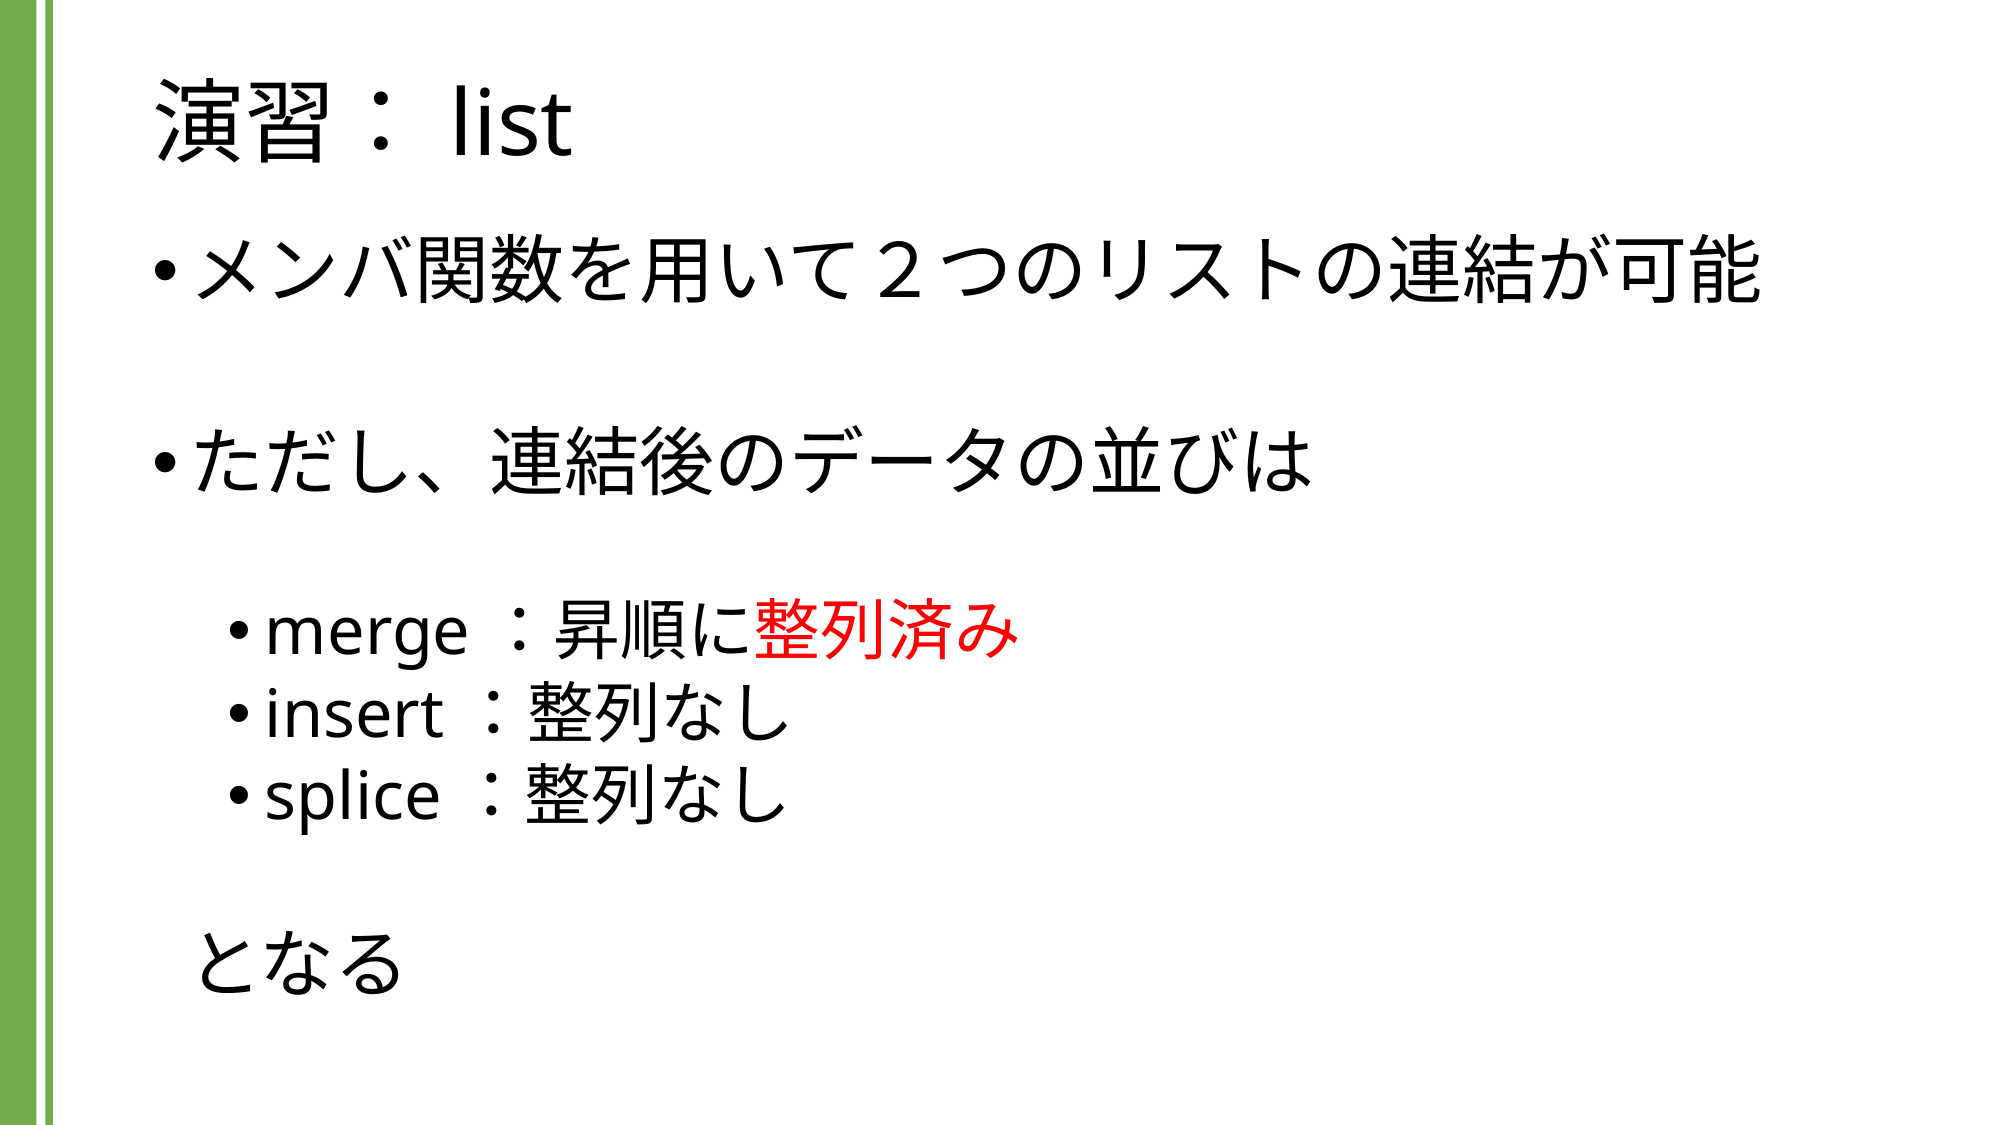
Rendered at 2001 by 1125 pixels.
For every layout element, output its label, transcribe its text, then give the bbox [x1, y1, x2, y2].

list メンバ関数を用いて２つのリストの連結が可能 ただし、連結後のデータの並びは merge：昇順に整列済み insert：整列なし splice：整列なし となる [137, 225, 1863, 1043]
title 演習：list [137, 59, 1863, 191]
